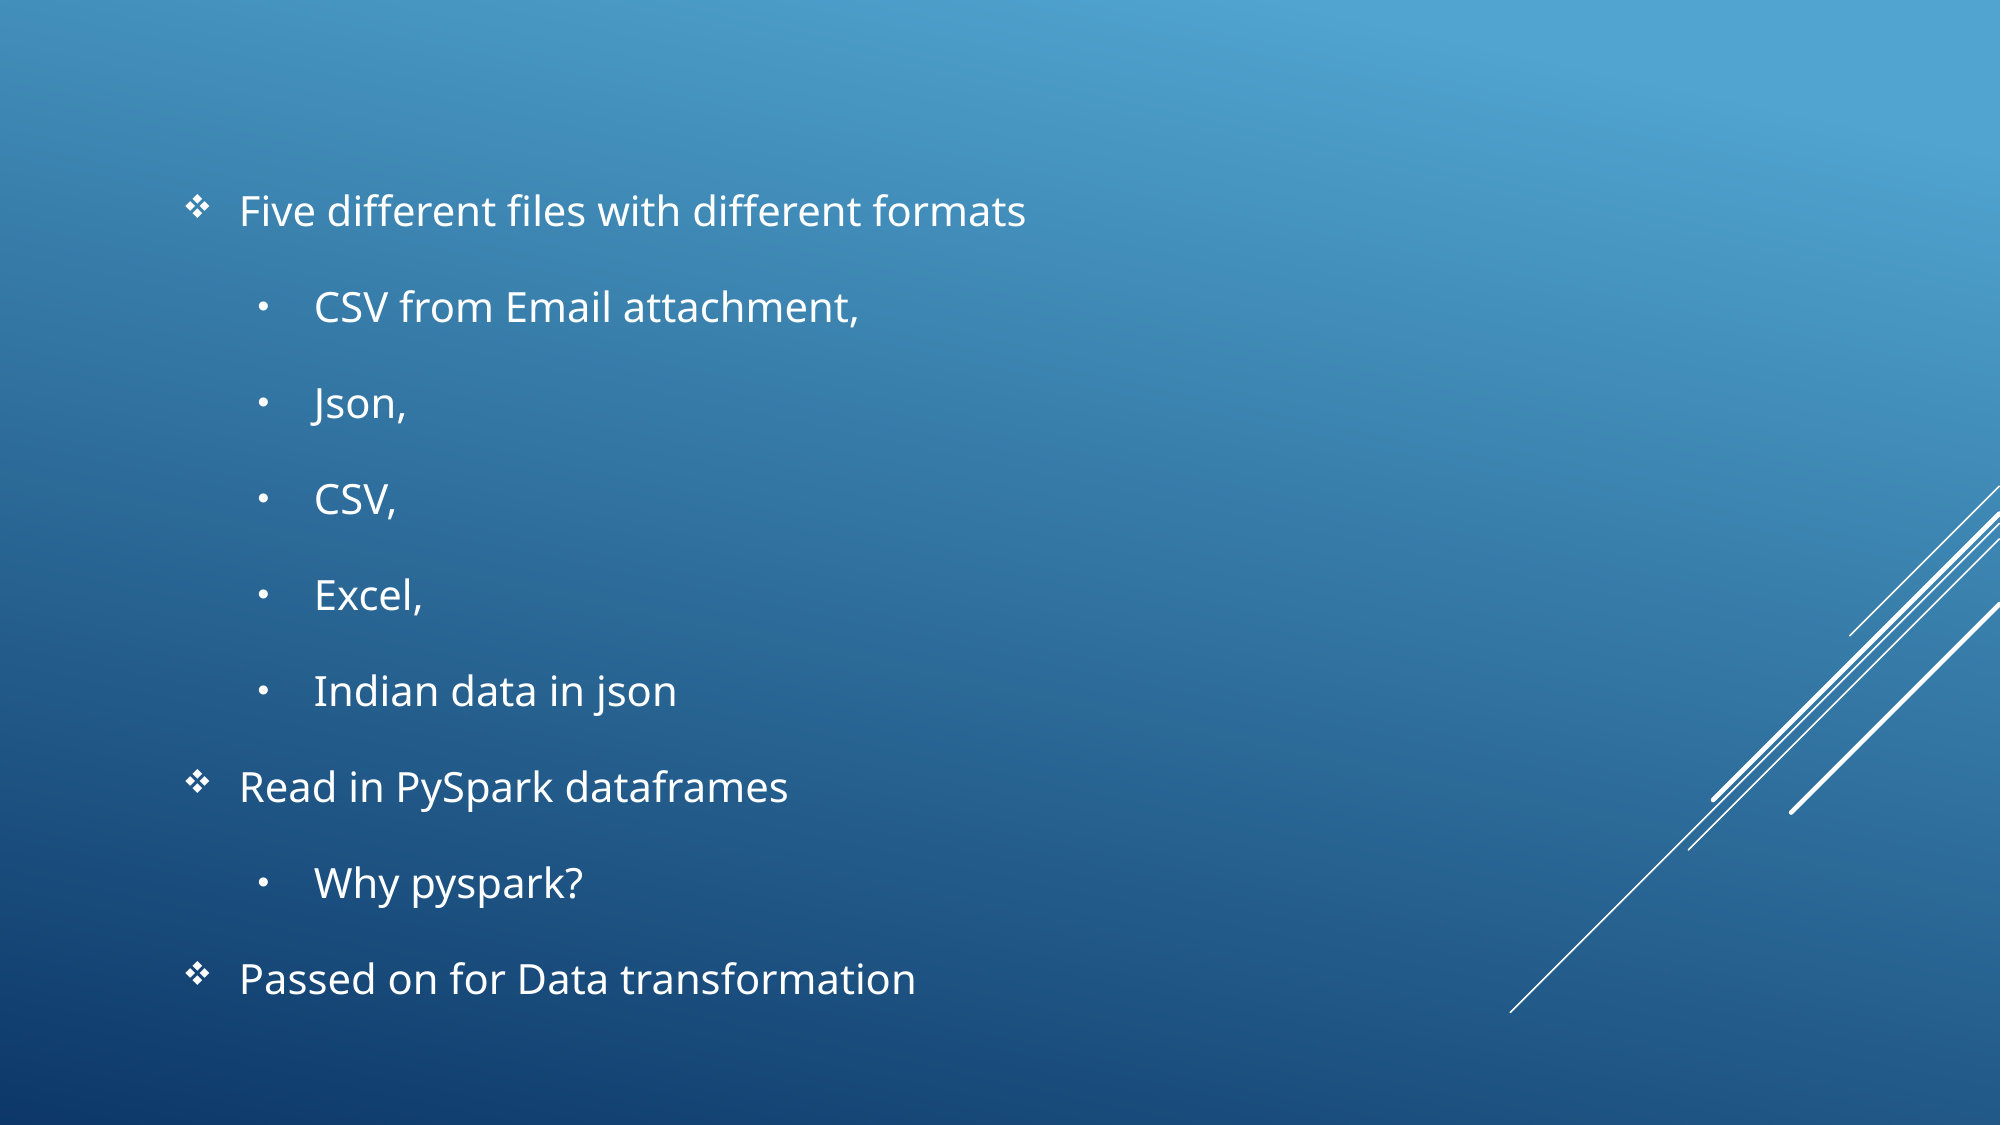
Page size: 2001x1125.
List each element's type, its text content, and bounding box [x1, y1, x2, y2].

list Five different files with different formats CSV from Email attachment, Json, CSV, Excel, Indian data in json Read in PySpark dataframes Why pyspark? Passed on for Data transformation [167, 152, 1133, 1051]
